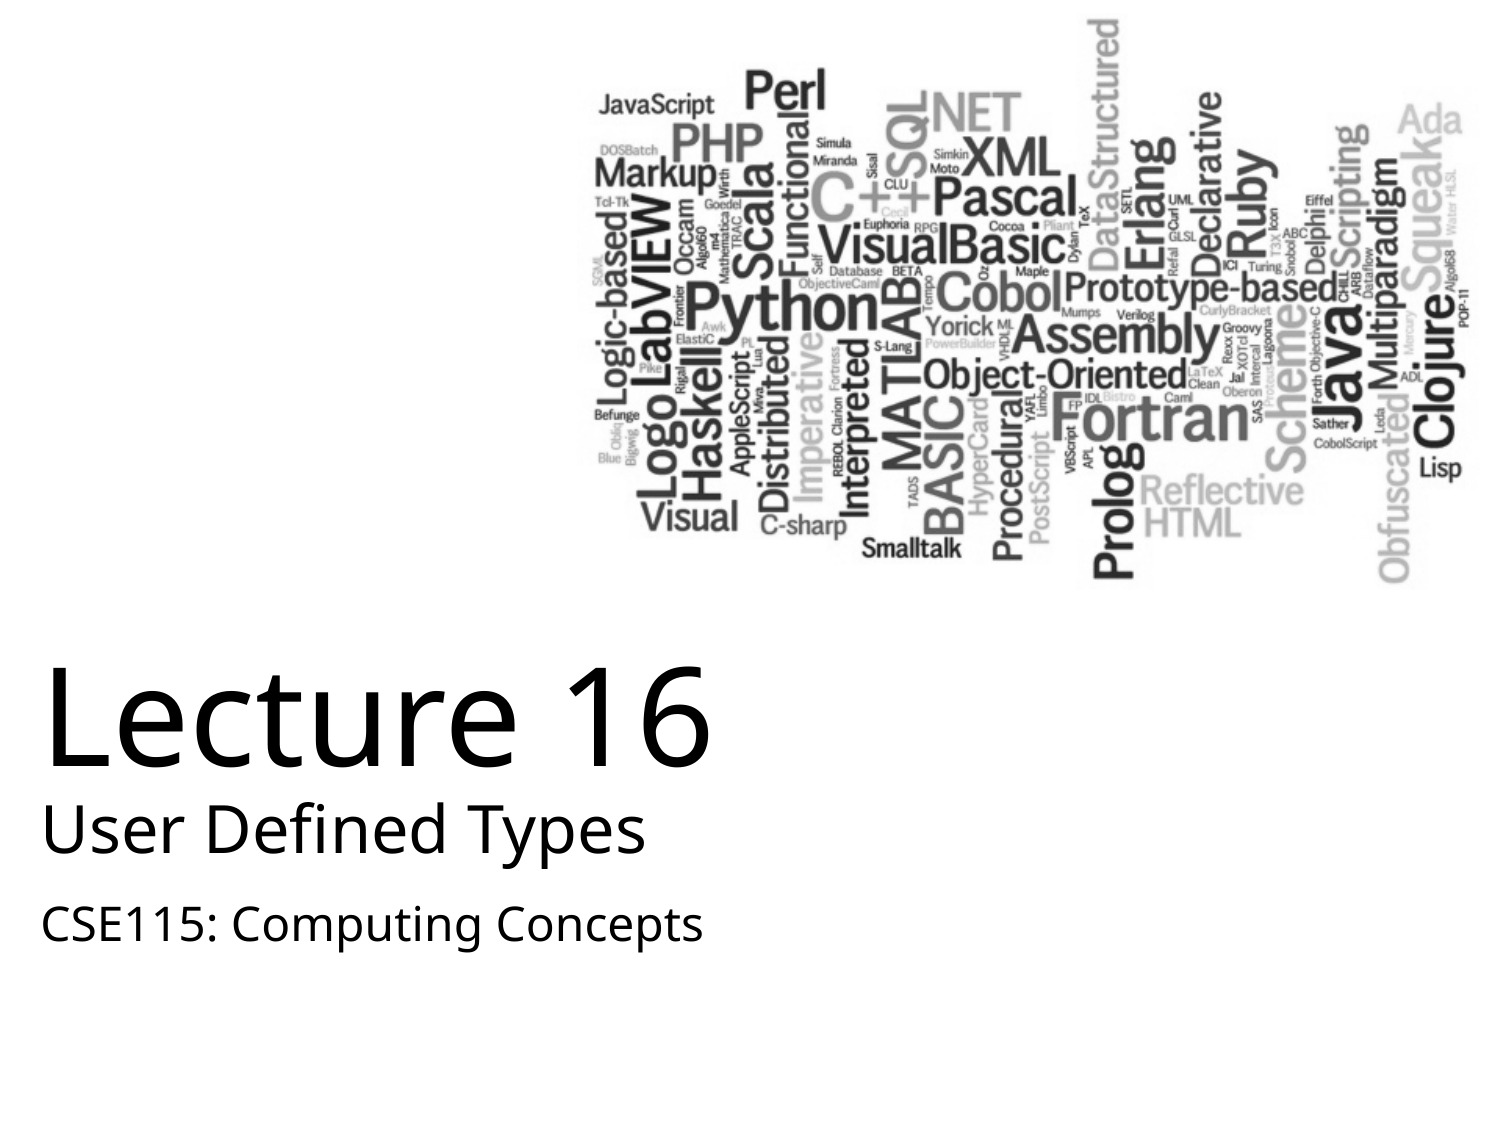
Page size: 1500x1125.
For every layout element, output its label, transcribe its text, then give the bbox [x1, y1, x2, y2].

picture [577, 13, 1486, 594]
subtitle CSE115: Computing Concepts [25, 892, 740, 961]
title Lecture 16 User Defined Types [25, 484, 1301, 876]
